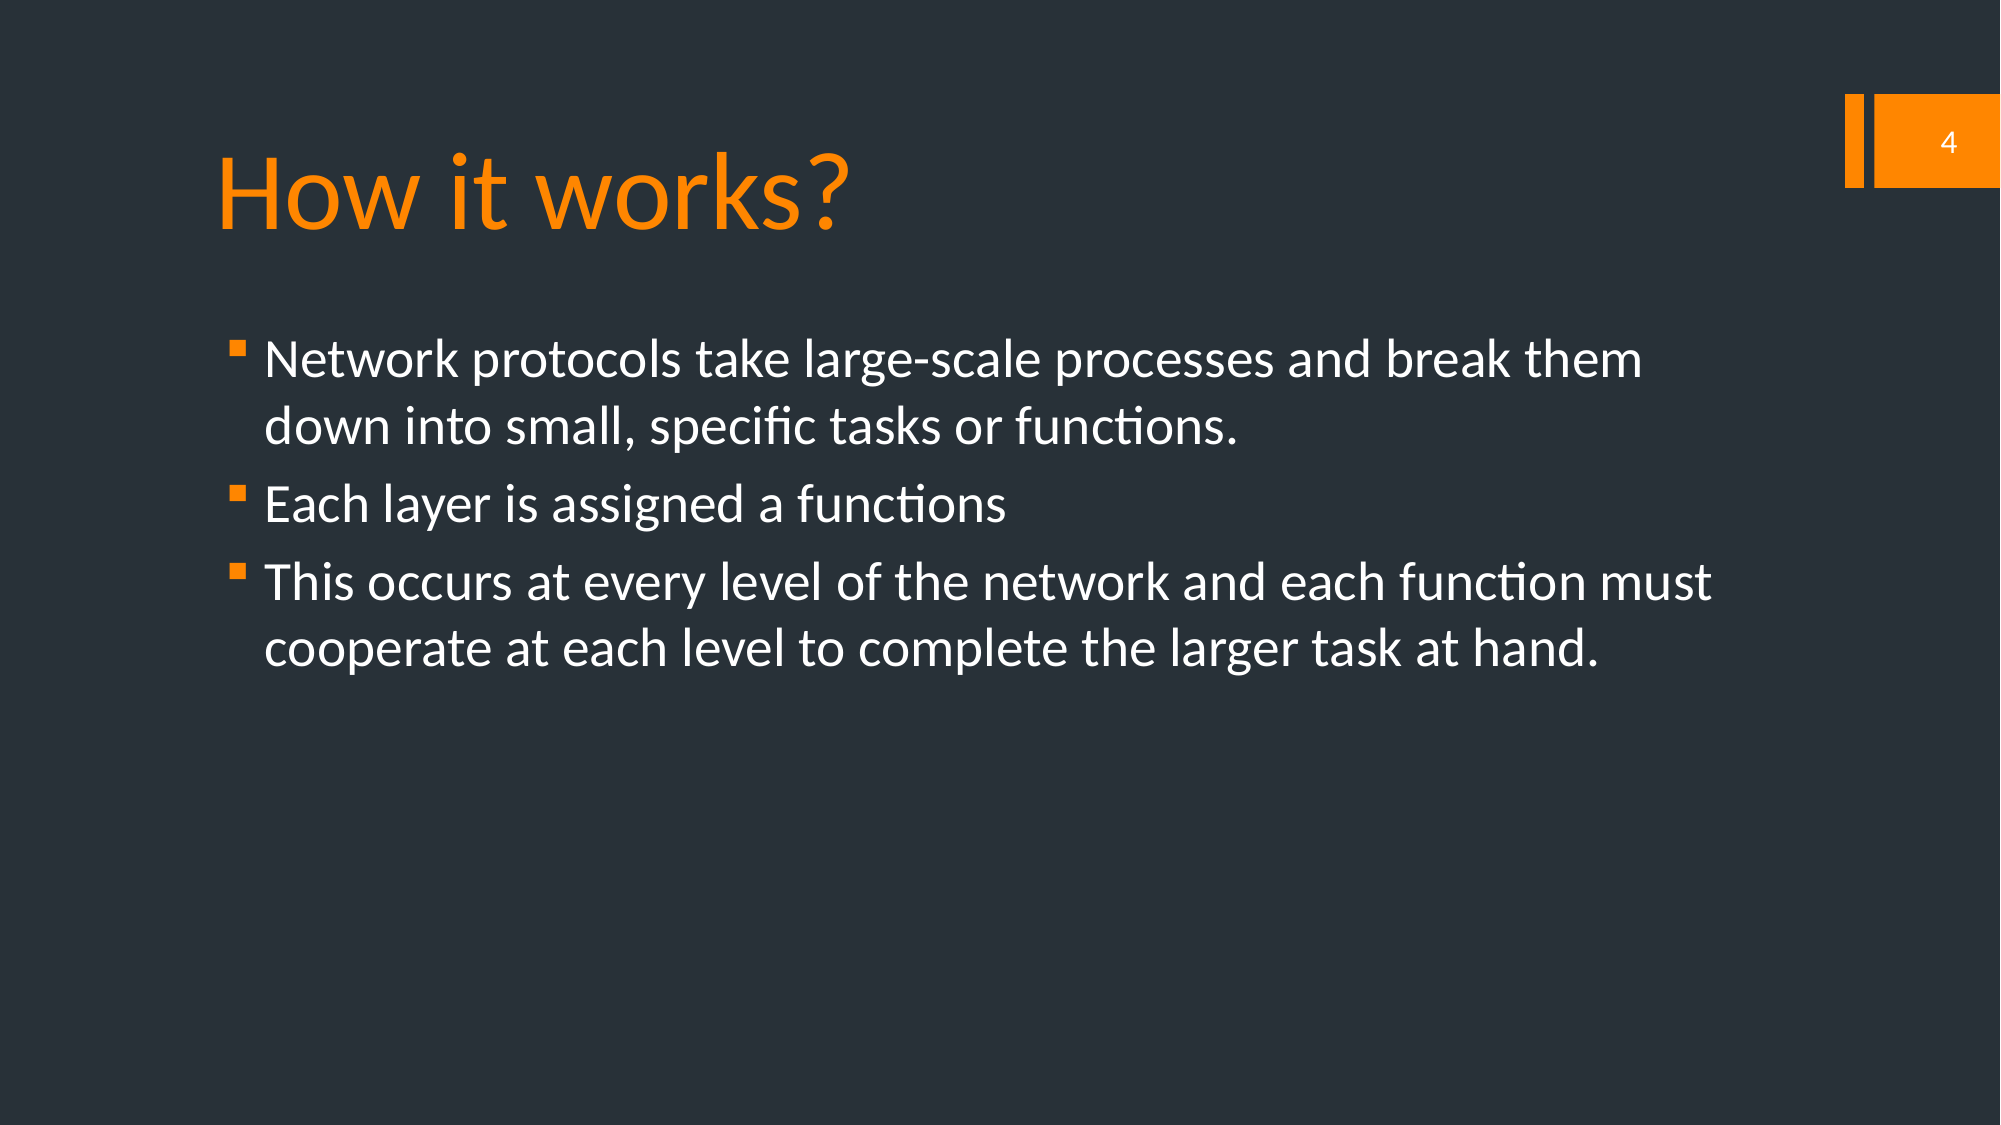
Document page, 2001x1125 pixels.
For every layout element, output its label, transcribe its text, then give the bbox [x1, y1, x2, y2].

slide_number 4 [1883, 115, 1973, 165]
title How it works? [200, 69, 1800, 260]
list Network protocols take large-scale processes and break them down into small, specific tasks or functions. Each layer is assigned a functions This occurs at every level of the network and each function must cooperate at each level to complete the larger task at hand. [200, 314, 1800, 973]
